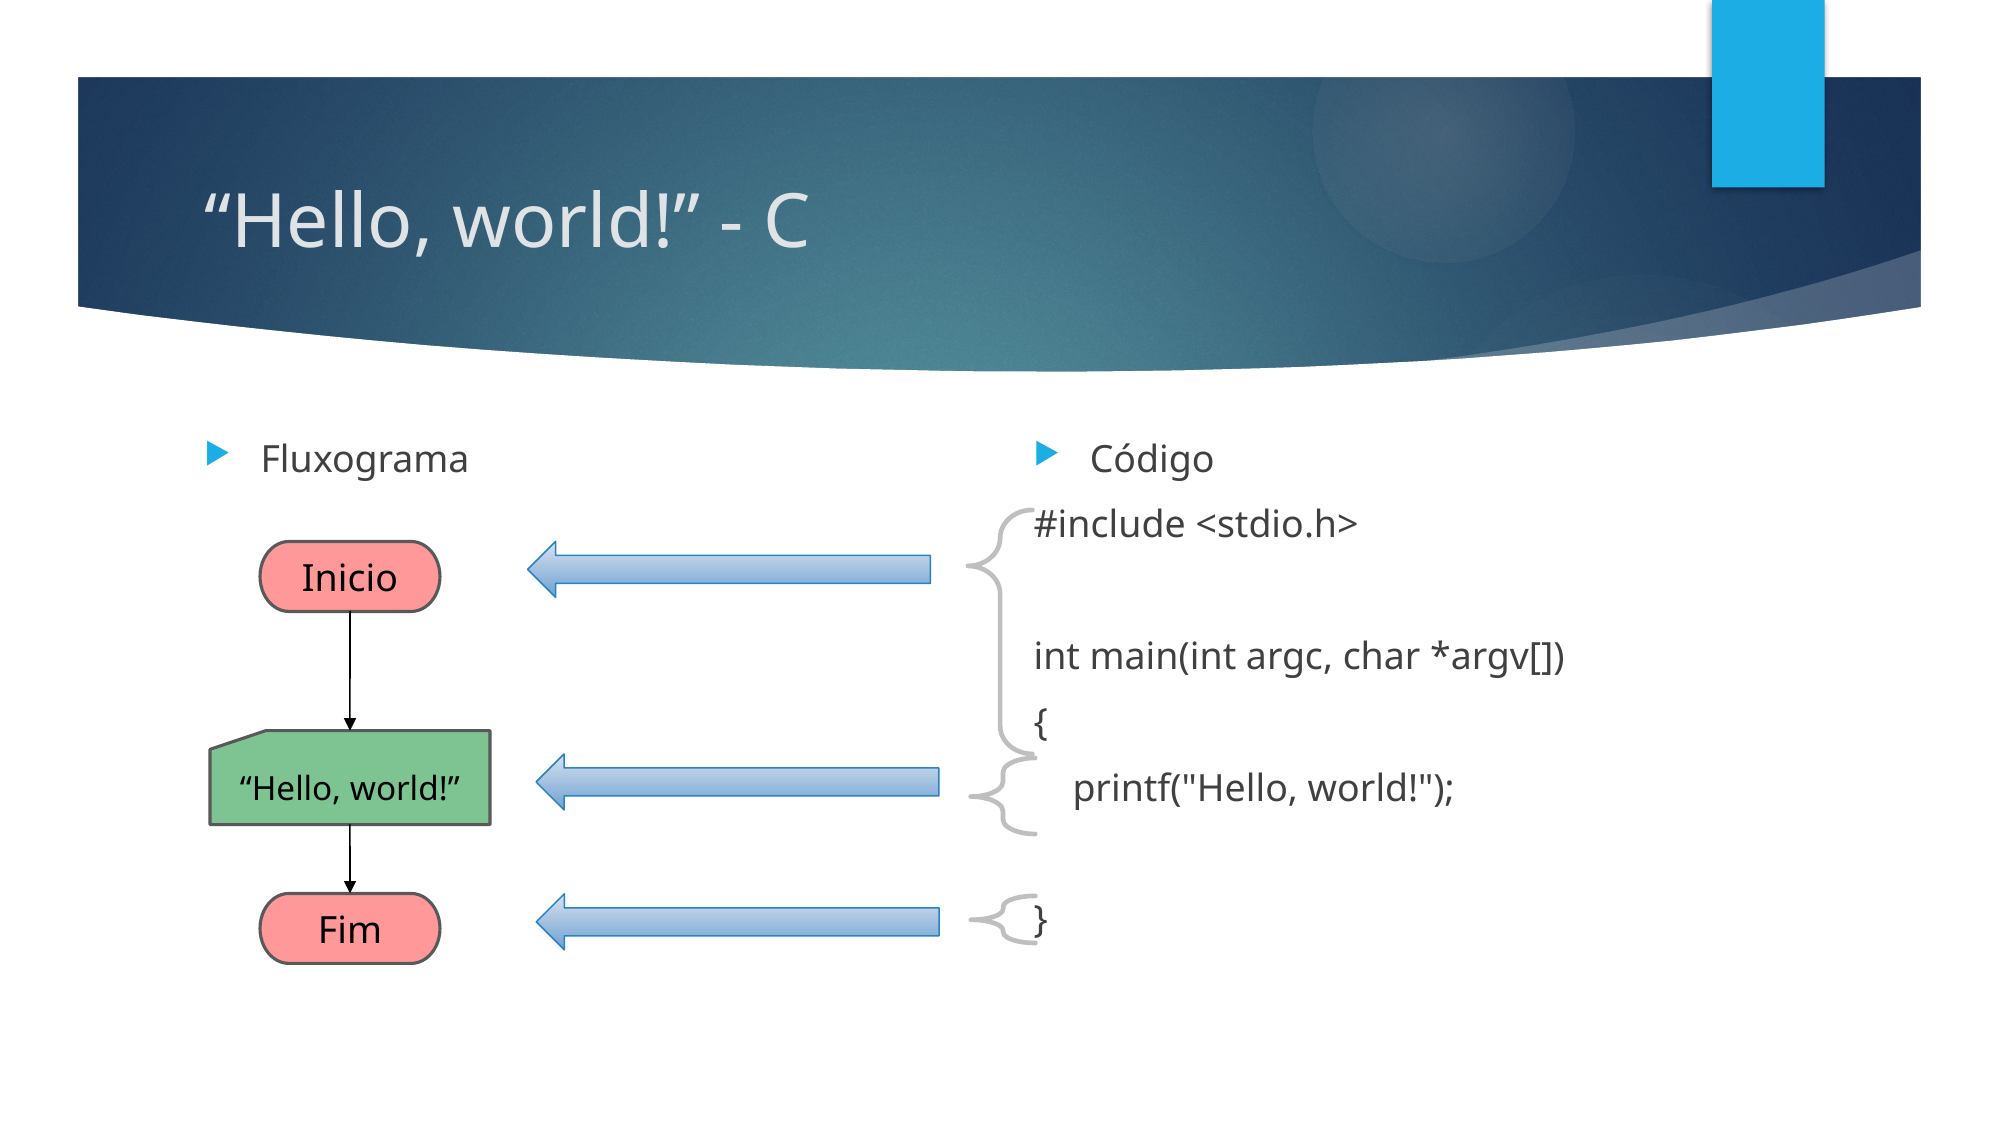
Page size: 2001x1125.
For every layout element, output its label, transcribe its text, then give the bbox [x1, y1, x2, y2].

text_box [535, 753, 940, 811]
text_box “Hello, world!” [208, 729, 492, 827]
text_box Fim [258, 891, 442, 965]
list Fluxograma [189, 427, 981, 988]
text_box Inicio [258, 539, 442, 614]
list Código #include <stdio.h> int main(int argc, char *argv[]) { printf("Hello, world!"); } [1018, 427, 1810, 988]
text_box [535, 893, 940, 951]
title “Hello, world!” - C [189, 159, 1627, 276]
text_box [969, 757, 1036, 835]
text_box [970, 895, 1037, 944]
text_box [527, 540, 932, 599]
text_box [967, 509, 1034, 755]
